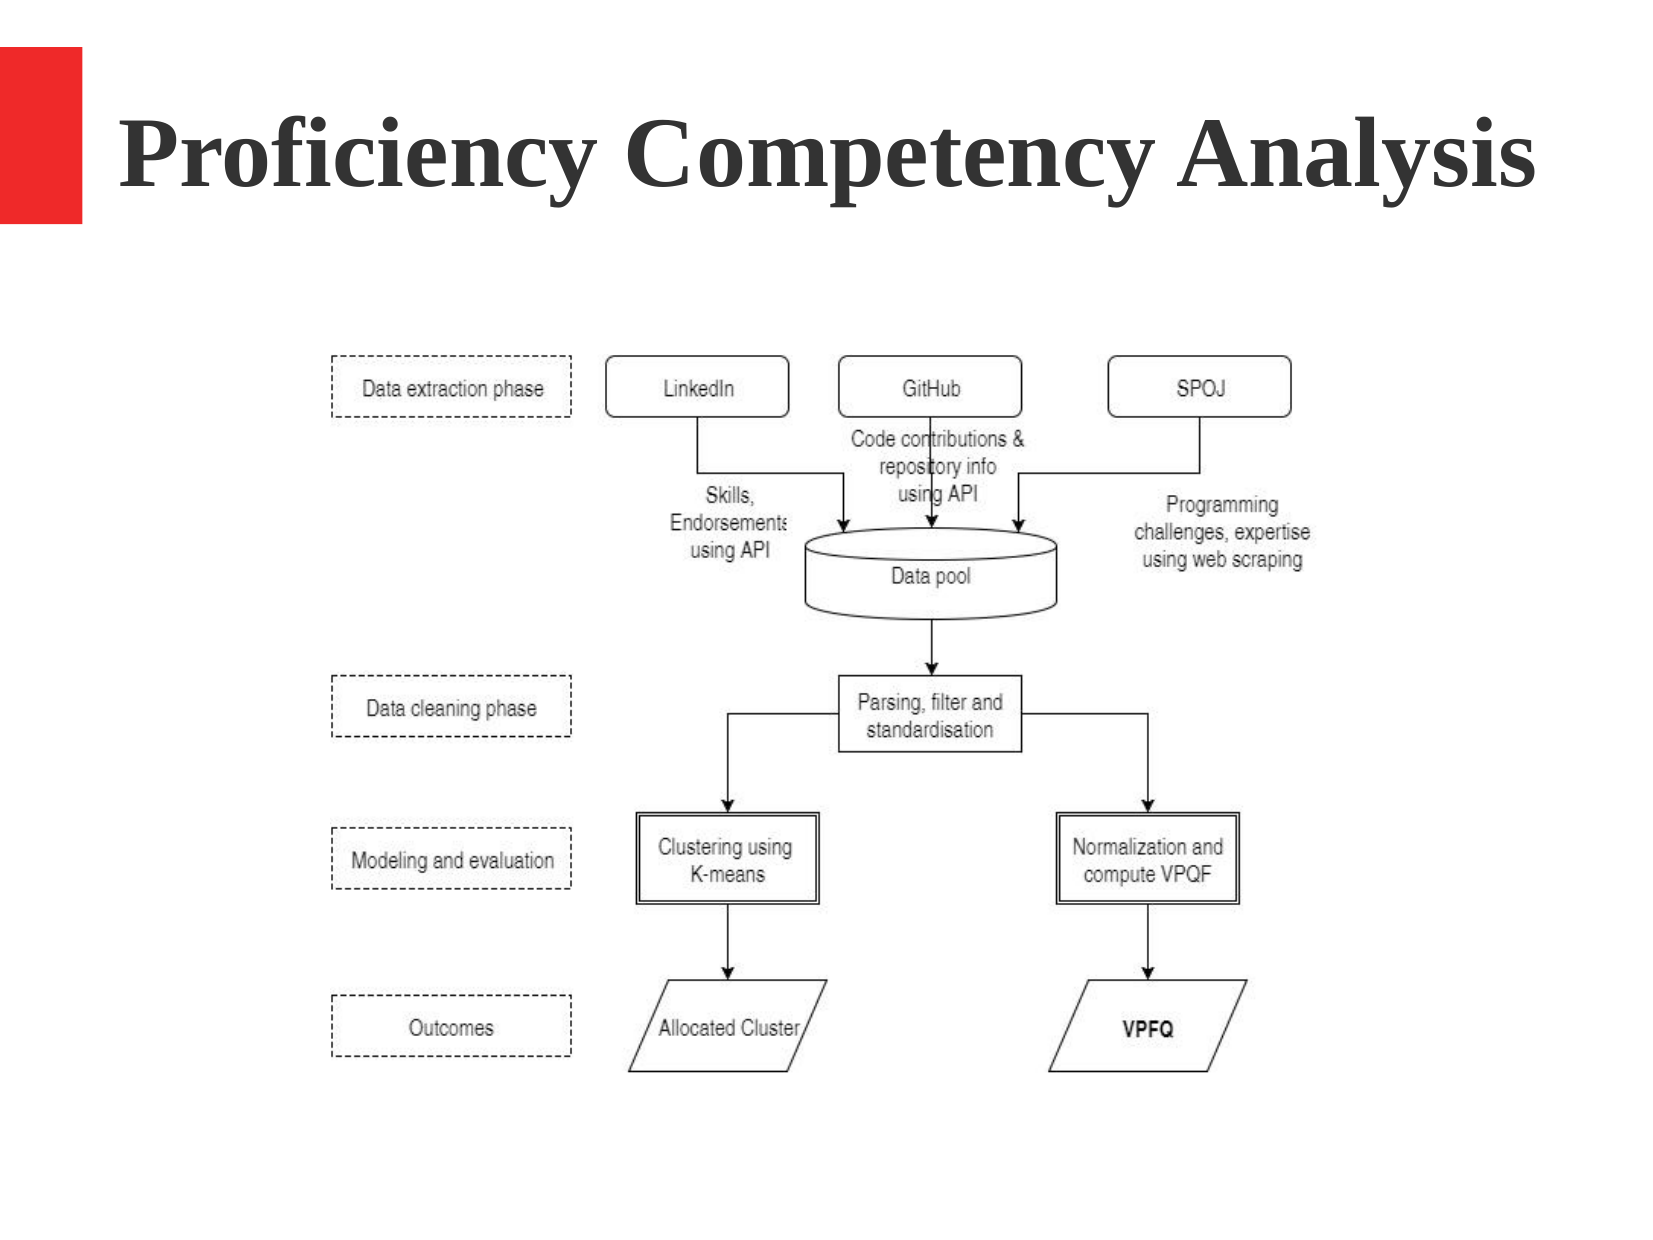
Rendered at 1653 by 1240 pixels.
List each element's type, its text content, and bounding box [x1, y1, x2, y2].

text_box Proficiency Competency Analysis [118, 97, 1571, 209]
picture [329, 354, 1324, 1074]
